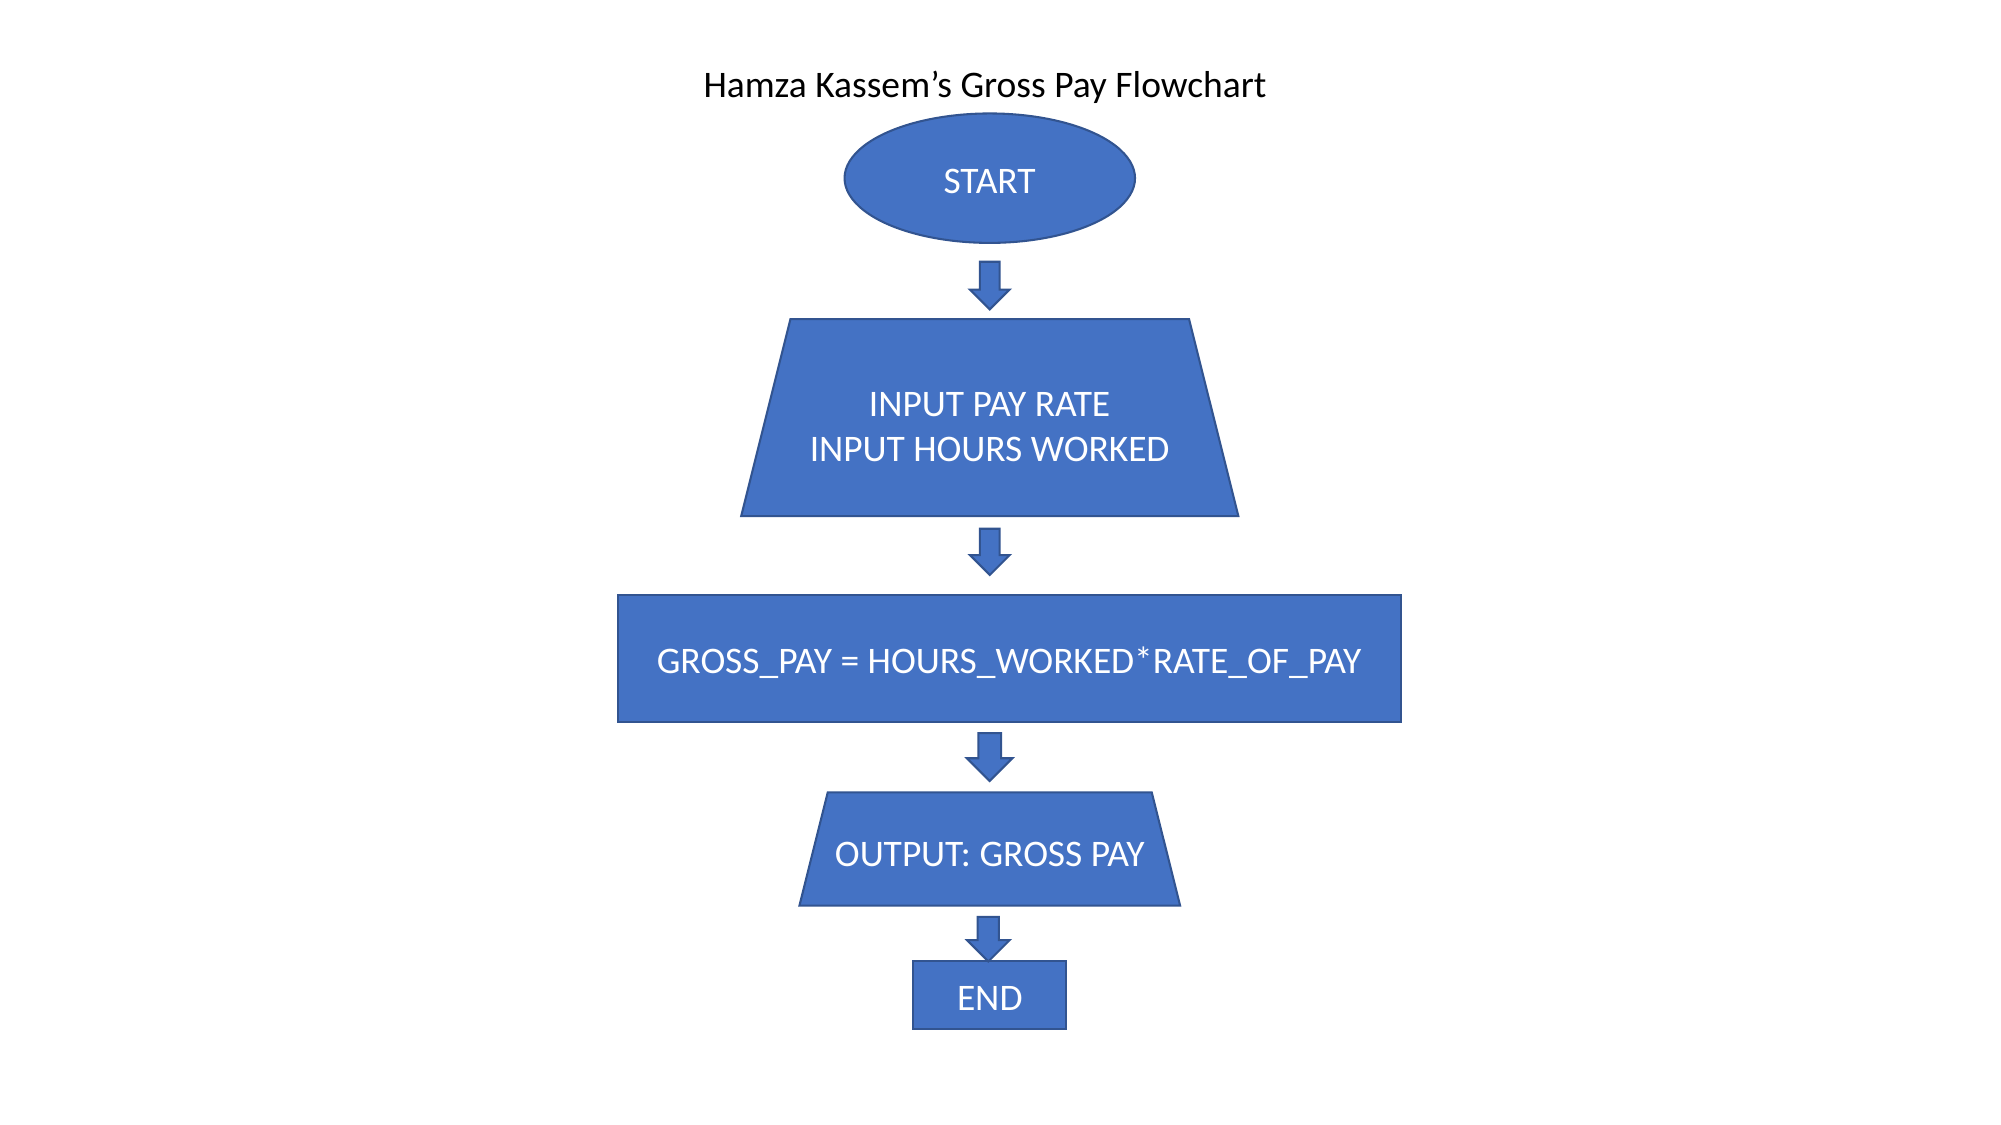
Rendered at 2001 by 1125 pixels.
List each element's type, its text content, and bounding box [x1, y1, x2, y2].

text_box START [843, 112, 1137, 244]
text_box [964, 915, 1013, 963]
text_box OUTPUT: GROSS PAY [798, 791, 1182, 907]
text_box END [912, 960, 1067, 1030]
text_box [967, 260, 1013, 311]
text_box GROSS_PAY = HOURS_WORKED*RATE_OF_PAY [617, 594, 1402, 723]
text_box Hamza Kassem’s Gross Pay Flowchart [688, 52, 1291, 113]
text_box [967, 527, 1013, 577]
text_box INPUT PAY RATE INPUT HOURS WORKED [739, 318, 1240, 518]
text_box [964, 732, 1015, 783]
